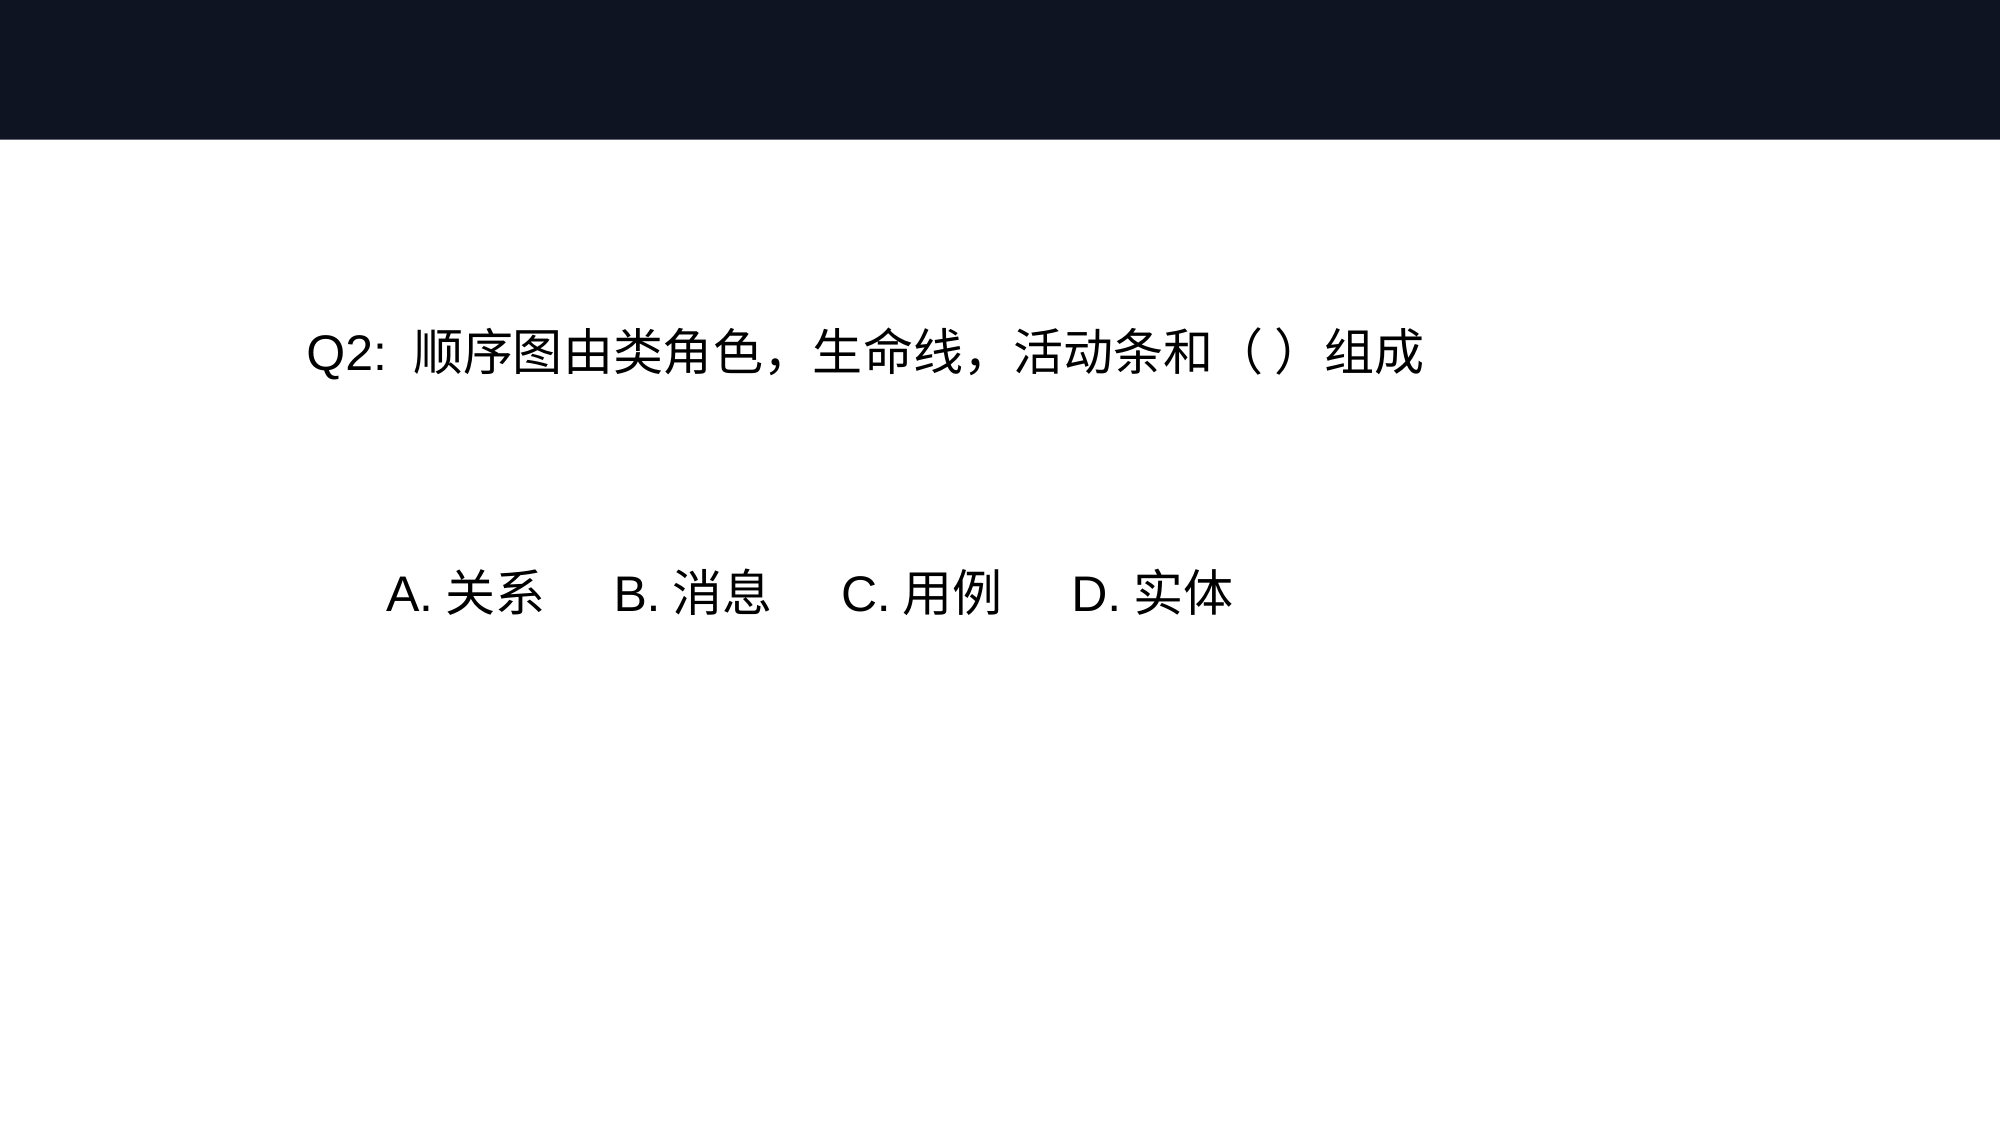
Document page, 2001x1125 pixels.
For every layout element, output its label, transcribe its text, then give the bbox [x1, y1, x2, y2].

text_box [0, 0, 2000, 141]
text_box Q2: 顺序图由类角色，生命线，活动条和（ ）组成 [291, 313, 1611, 388]
text_box A.关系 B.消息 C.用例 D.实体 [371, 554, 1509, 629]
